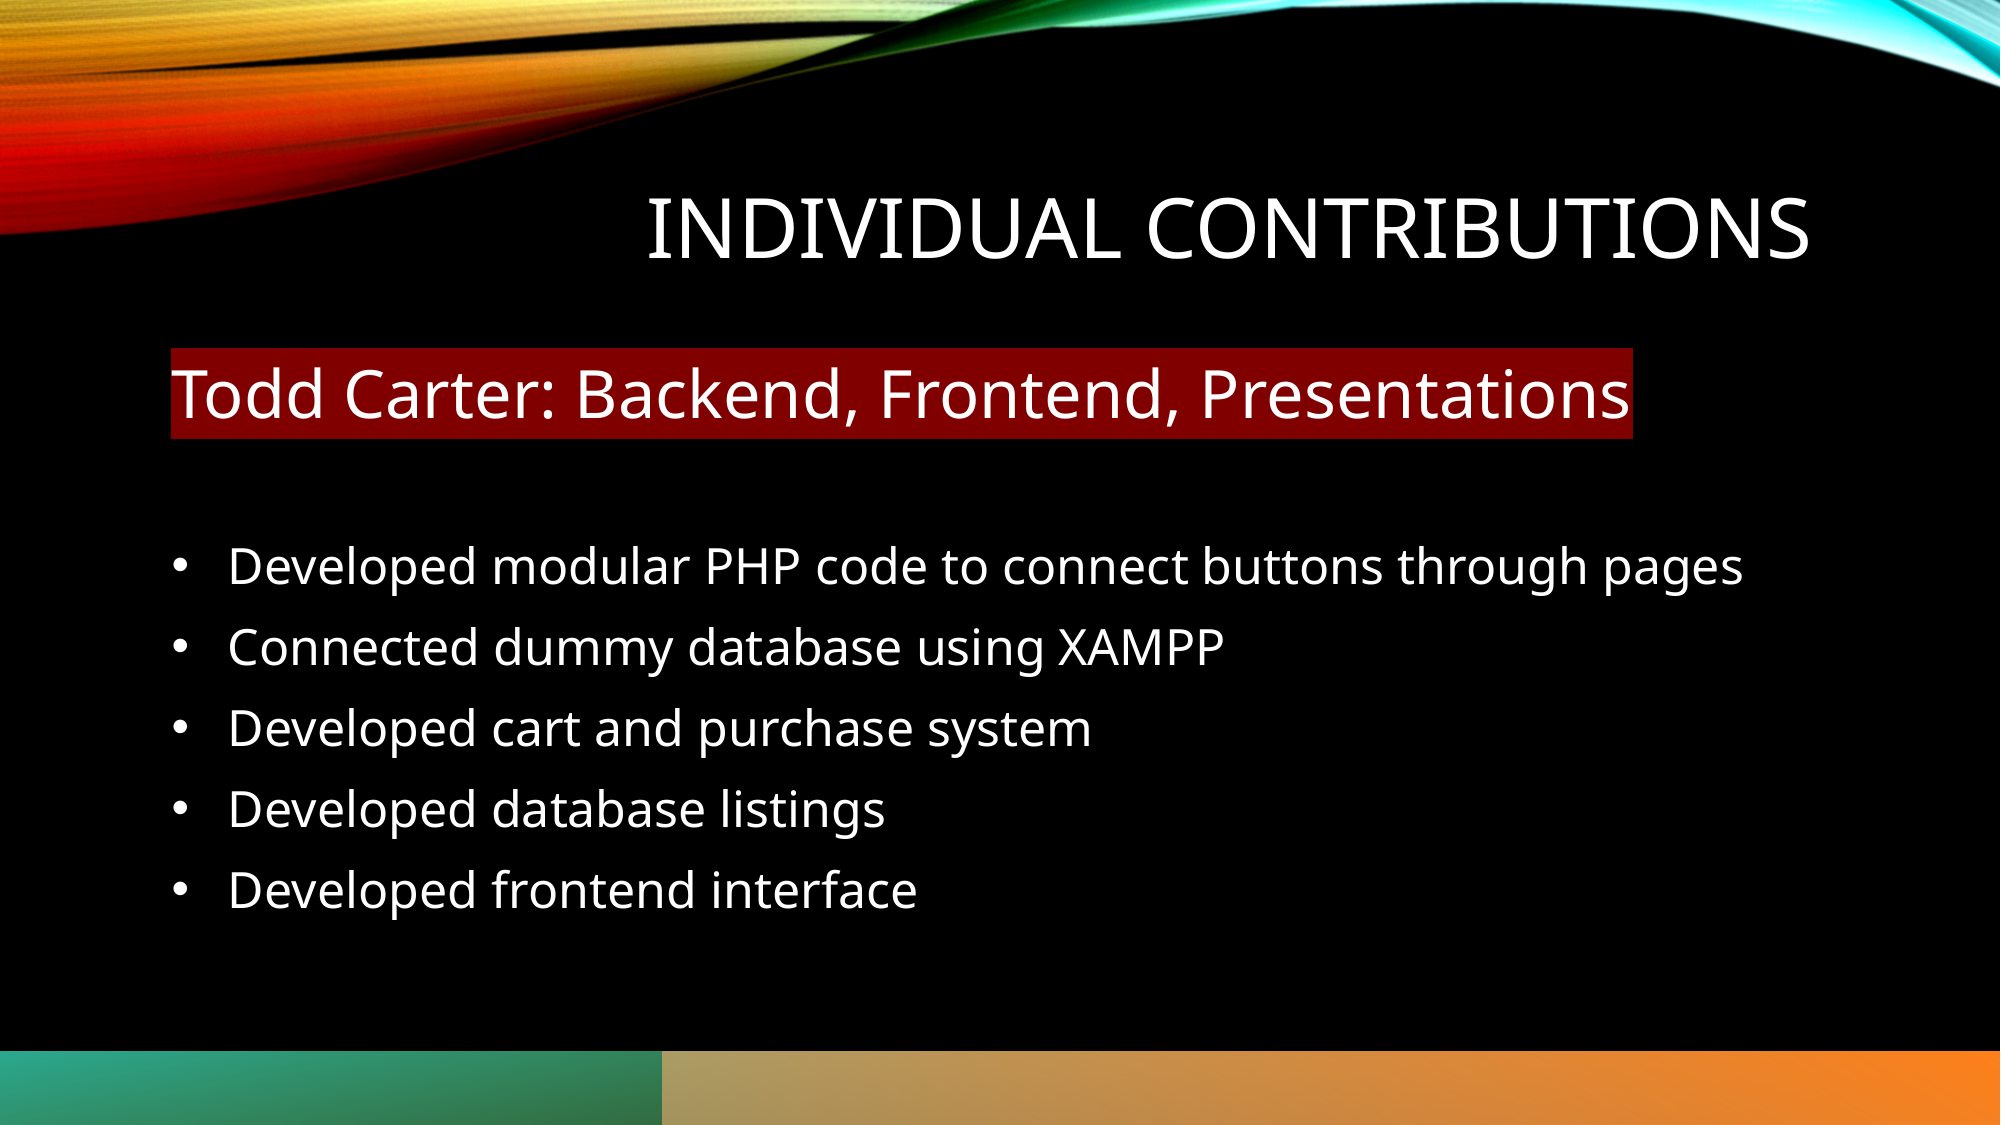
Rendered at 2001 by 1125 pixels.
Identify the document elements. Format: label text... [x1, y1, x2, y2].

title Individual Contributions [148, 130, 1829, 333]
list Developed modular PHP code to connect buttons through pages Connected dummy database using XAMPP Developed cart and purchase system Developed database listings Developed frontend interface [156, 446, 1817, 1066]
text_box [913, 493, 1064, 644]
text_box Todd Carter: Backend, Frontend, Presentations [156, 344, 1801, 440]
picture [0, 0, 2000, 237]
